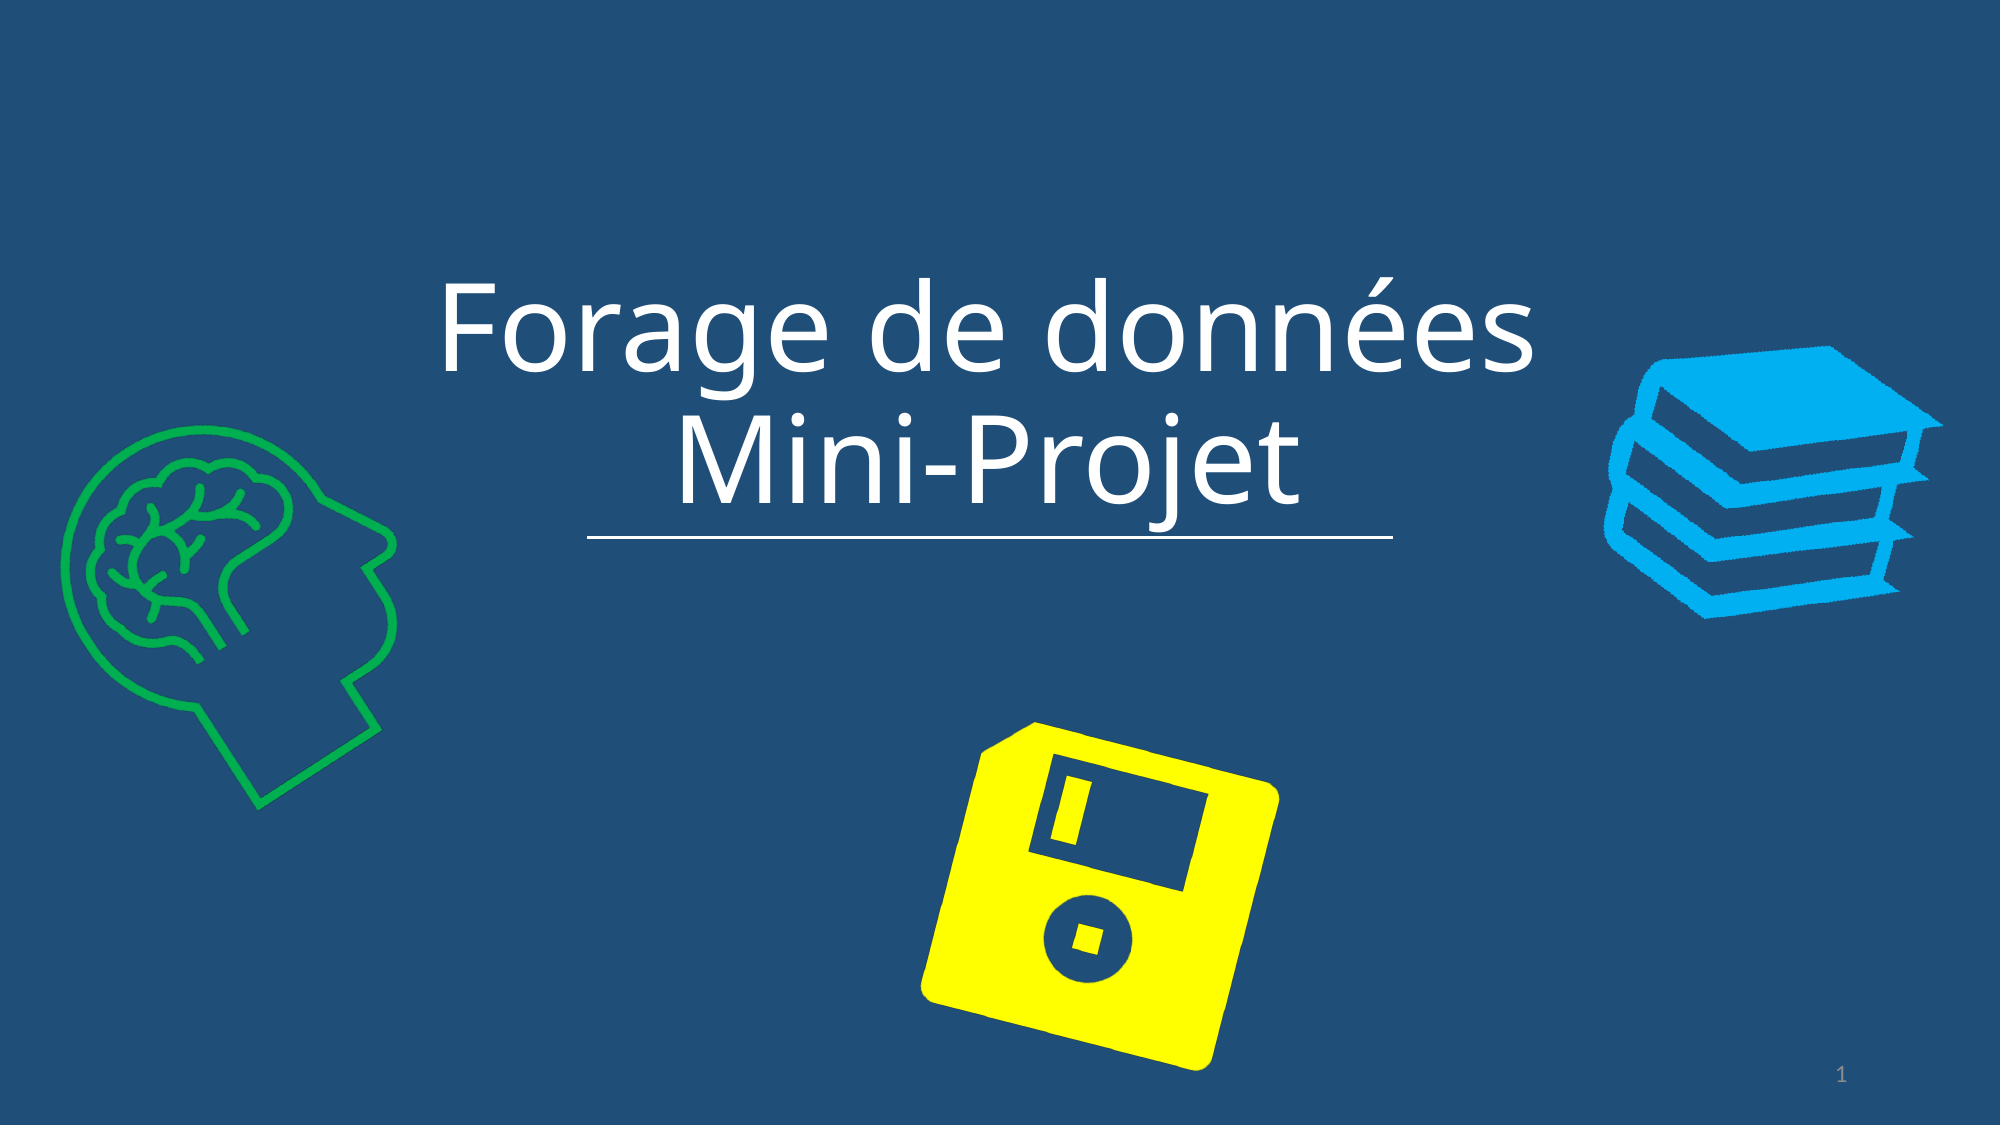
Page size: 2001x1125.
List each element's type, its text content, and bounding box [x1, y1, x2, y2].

picture [1549, 263, 1983, 699]
picture [0, 288, 554, 907]
title Forage de données Mini-Projet [390, 146, 1583, 538]
picture [843, 637, 1357, 1125]
slide_number 1 [1412, 1042, 1863, 1103]
